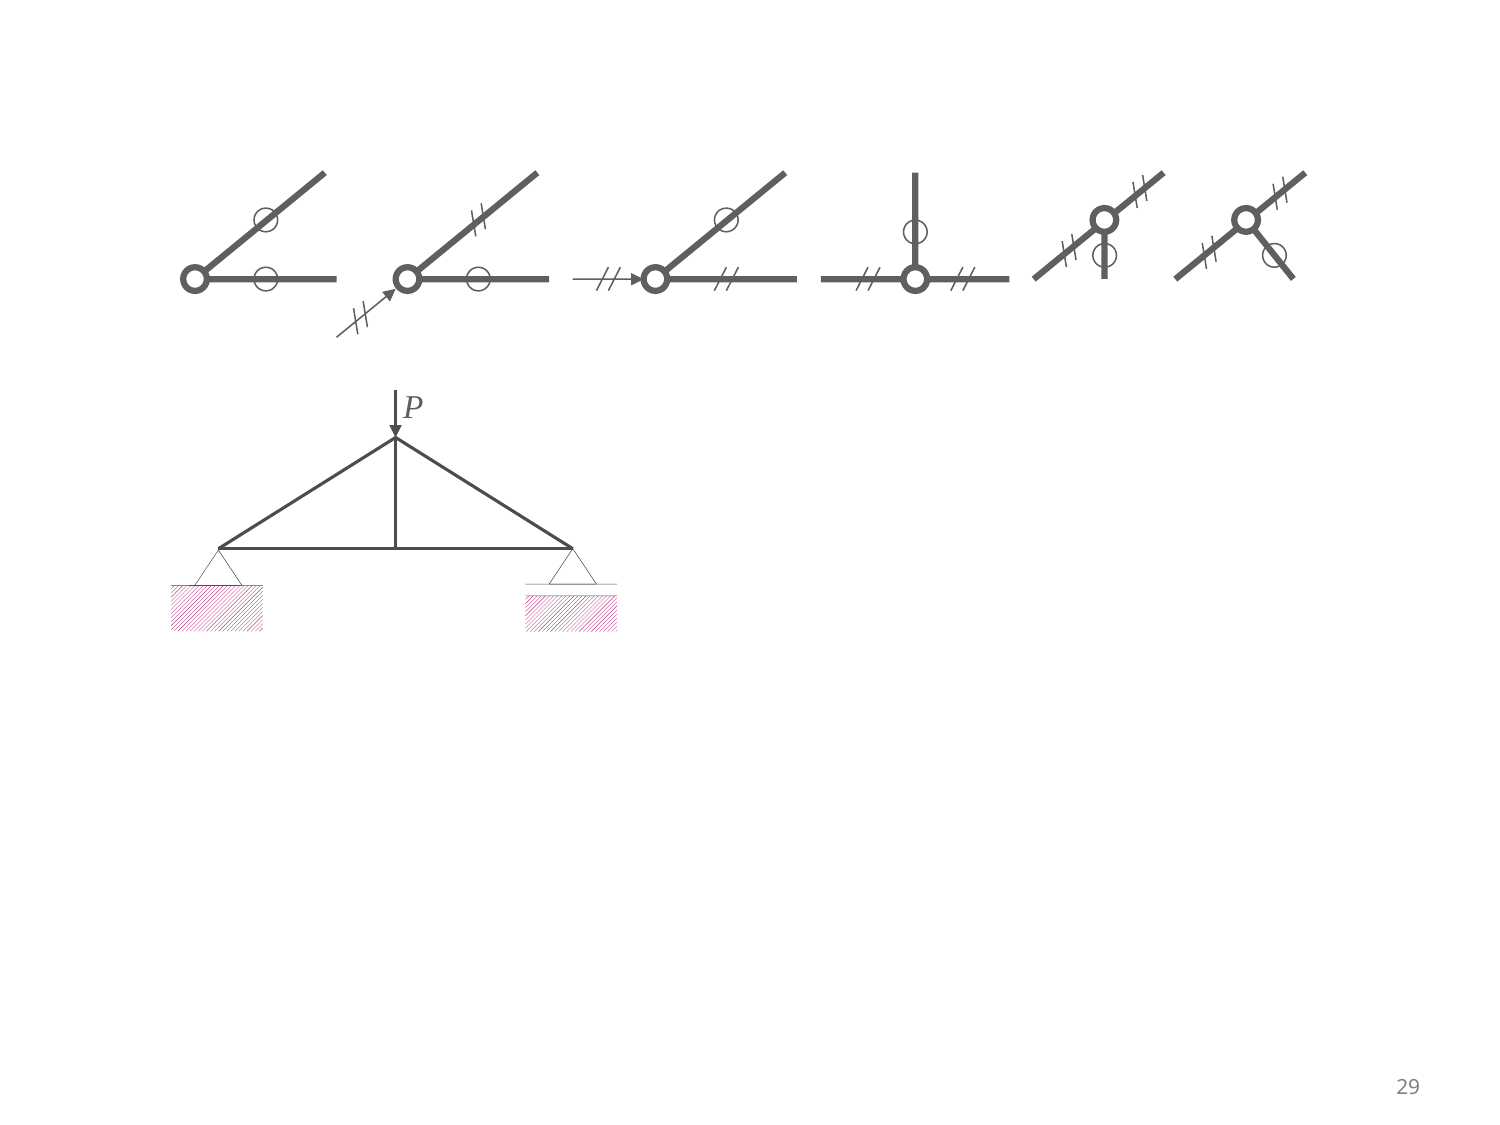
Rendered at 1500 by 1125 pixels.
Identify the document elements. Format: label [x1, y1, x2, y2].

text_box [820, 172, 1010, 292]
text_box [572, 172, 798, 292]
text_box [182, 172, 337, 292]
text_box [1033, 172, 1164, 280]
text_box [170, 385, 618, 632]
text_box [1175, 172, 1306, 280]
text_box [336, 172, 550, 338]
